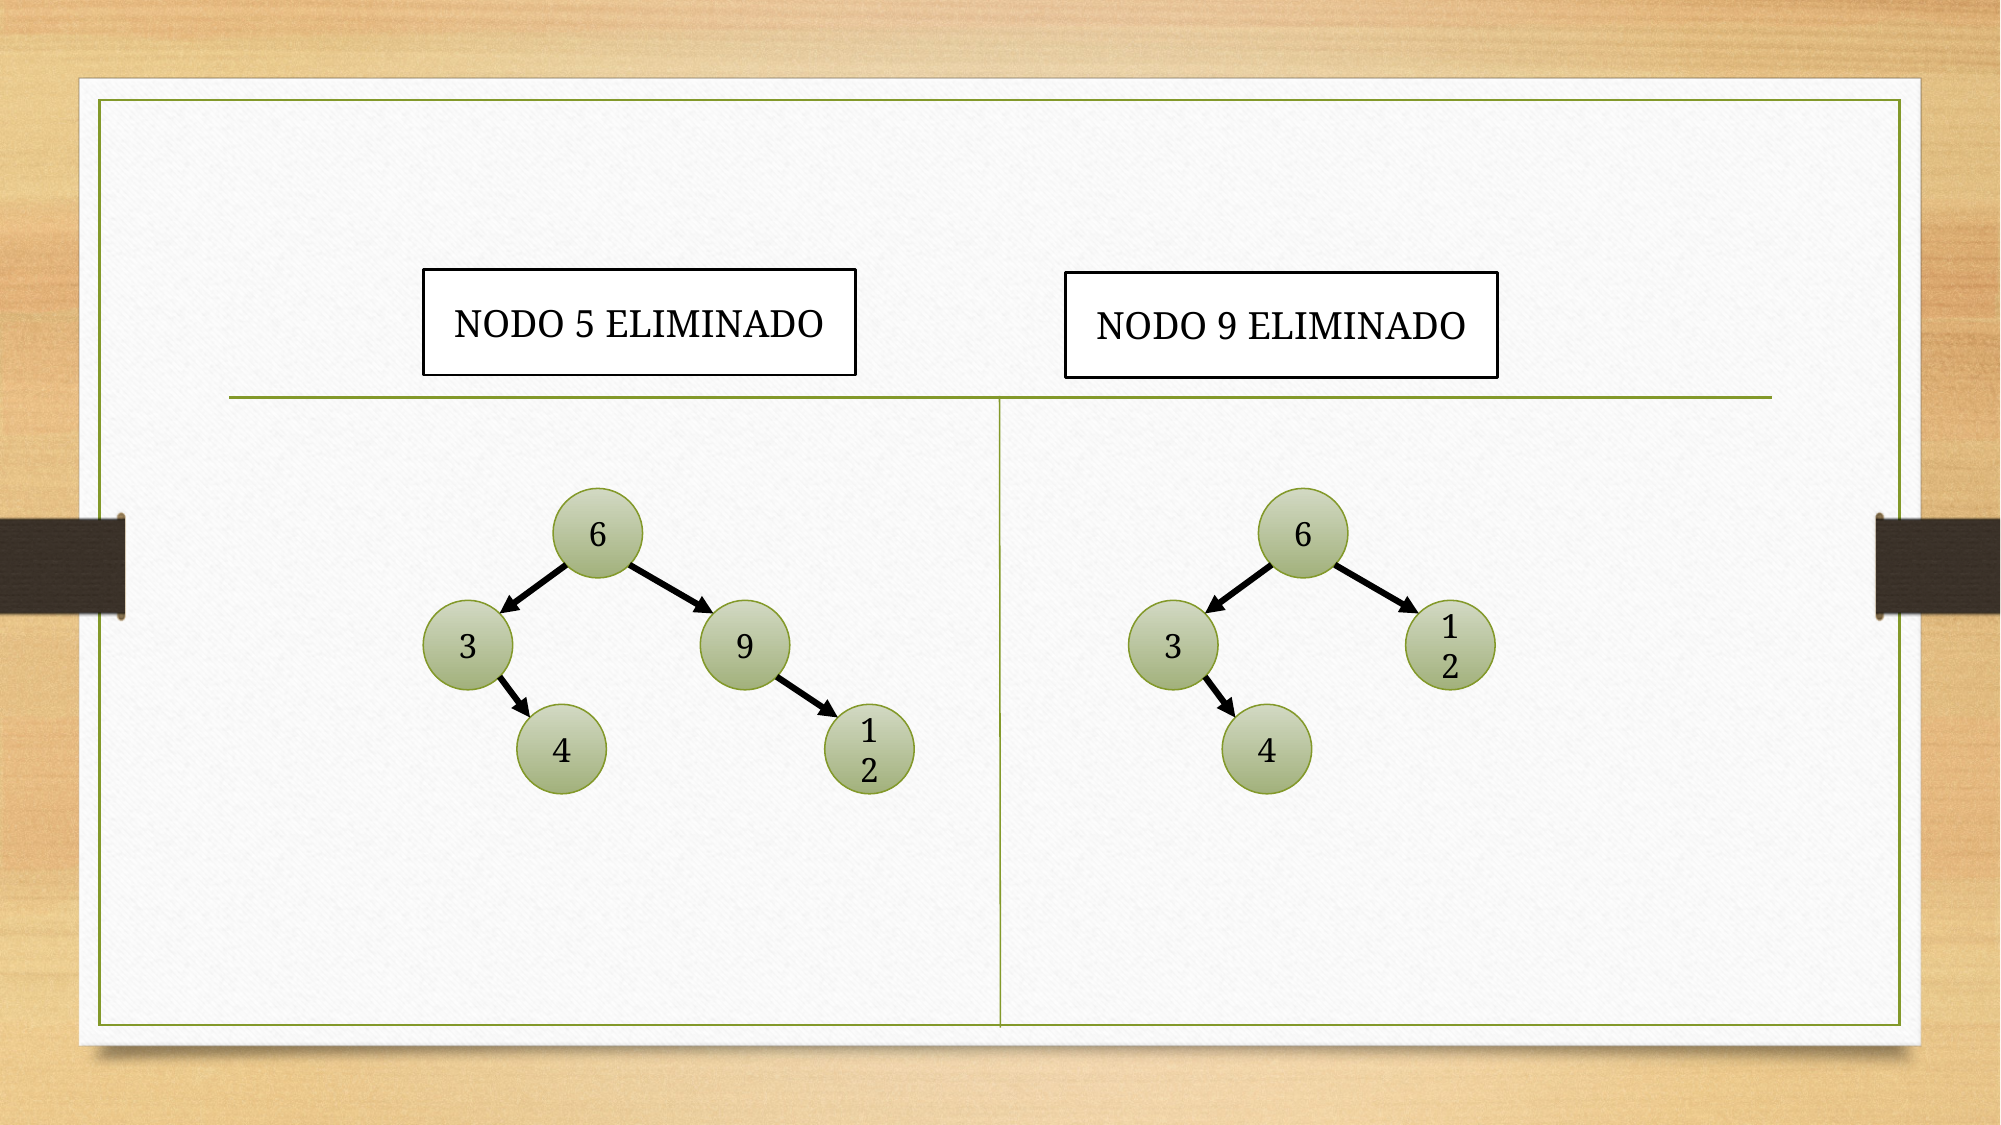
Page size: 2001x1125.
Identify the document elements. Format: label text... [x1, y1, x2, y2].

text_box 12 [1404, 599, 1496, 691]
text_box 4 [516, 703, 608, 795]
picture [0, 0, 2001, 1125]
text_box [629, 564, 714, 614]
text_box 4 [1221, 703, 1313, 795]
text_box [499, 564, 567, 614]
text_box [1334, 564, 1420, 614]
text_box 12 [823, 703, 915, 795]
text_box 6 [552, 487, 644, 579]
text_box NODO 9 ELIMINADO [1064, 271, 1499, 379]
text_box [1204, 564, 1272, 614]
text_box 3 [422, 599, 514, 691]
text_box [1204, 676, 1236, 718]
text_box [499, 676, 531, 718]
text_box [776, 676, 839, 718]
text_box 9 [699, 599, 791, 691]
text_box 3 [1127, 599, 1219, 691]
text_box NODO 5 ELIMINADO [422, 268, 857, 376]
text_box 6 [1257, 487, 1349, 579]
